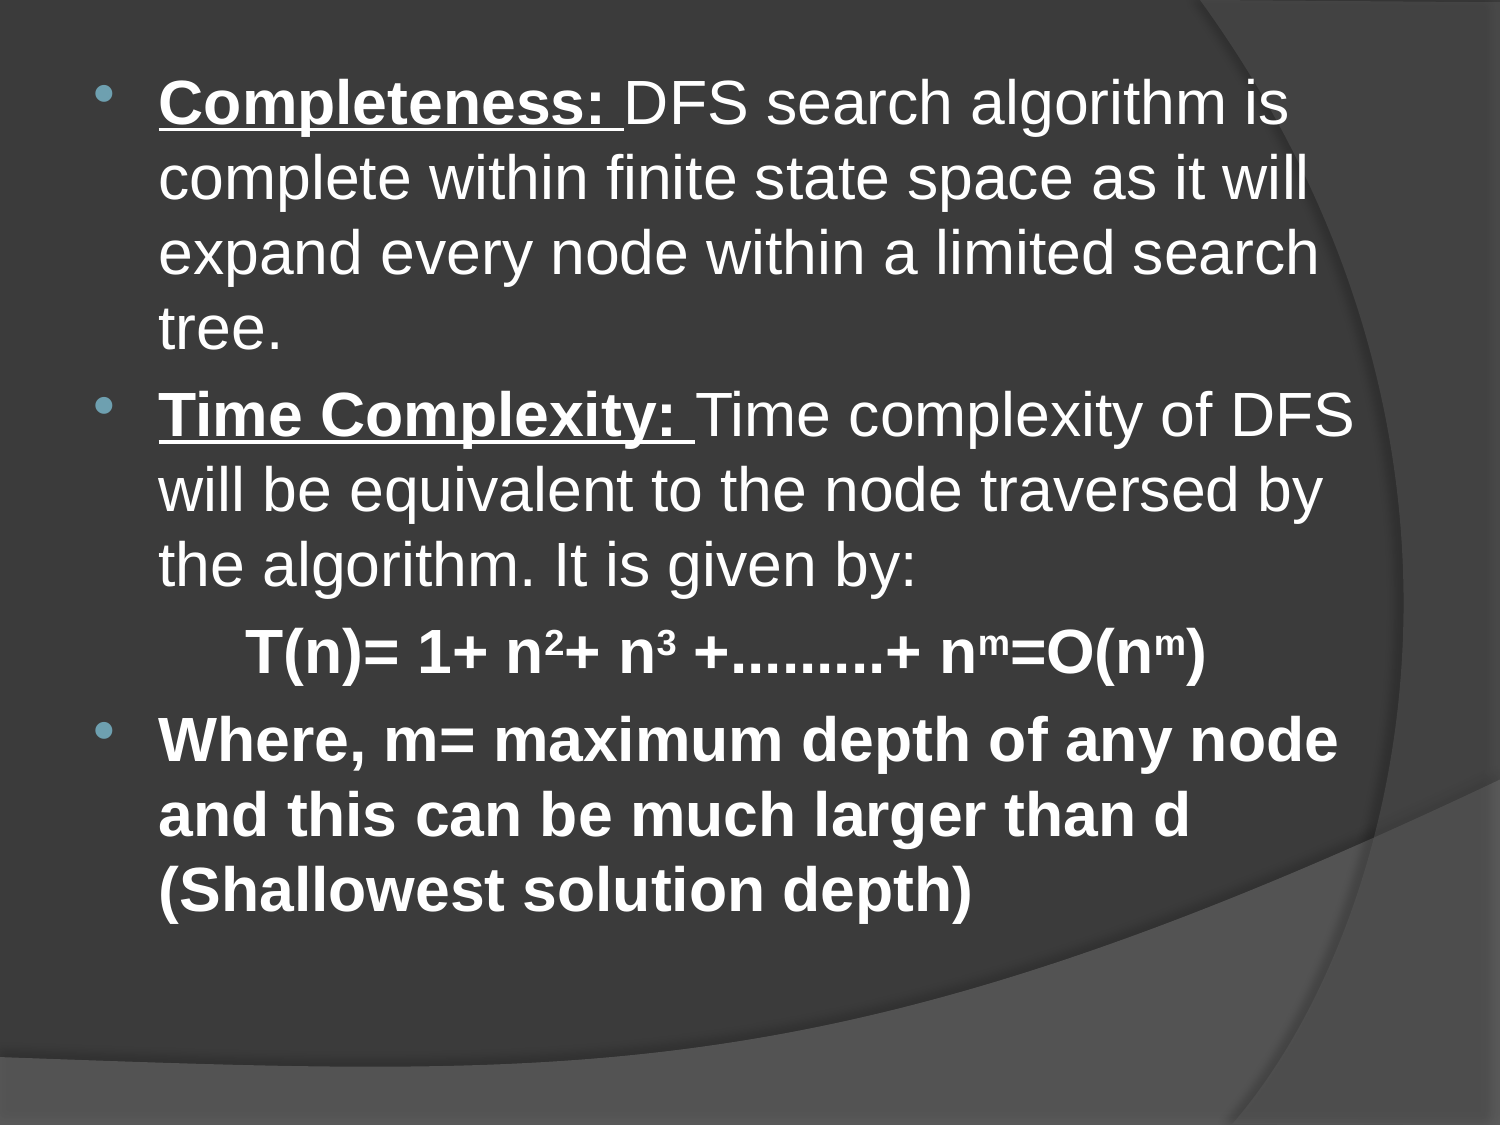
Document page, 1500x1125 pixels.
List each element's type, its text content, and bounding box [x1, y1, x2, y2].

list Completeness: DFS search algorithm is complete within finite state space as it will expand every node within a limited search tree. Time Complexity: Time complexity of DFS will be equivalent to the node traversed by the algorithm. It is given by: T(n)= 1+ n2+ n3 +.........+ nm=O(nm) Where, m= maximum depth of any node and this can be much larger than d (Shallowest solution depth) [75, 54, 1412, 1005]
